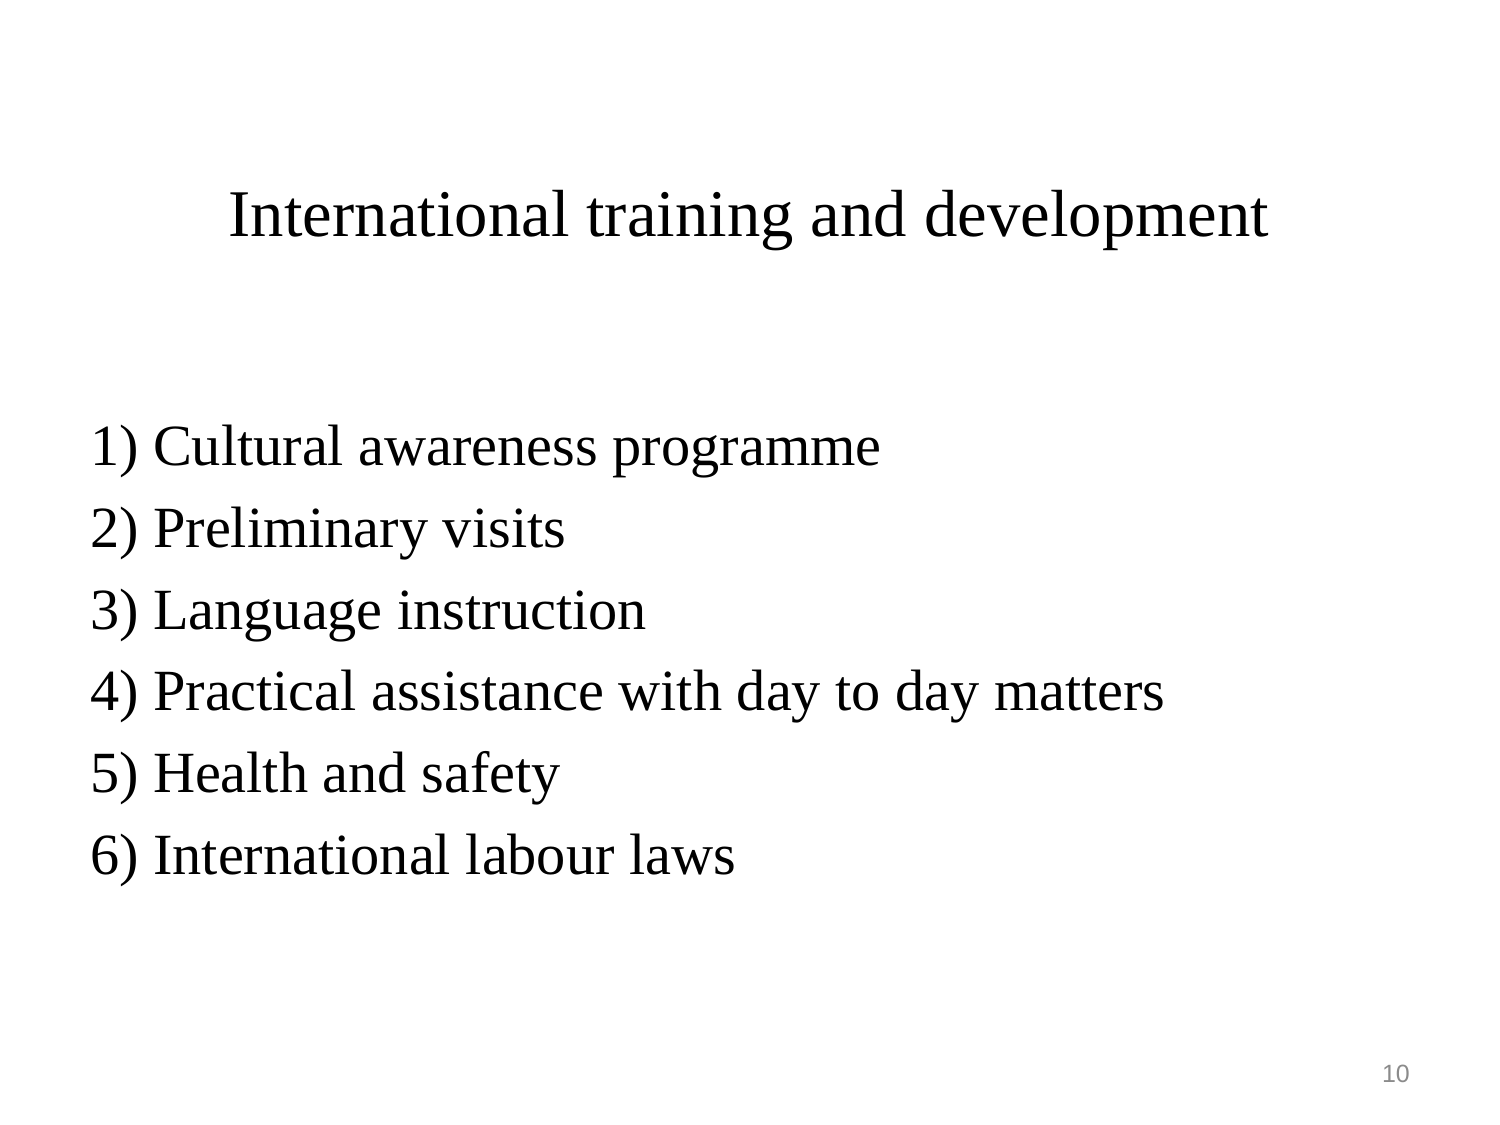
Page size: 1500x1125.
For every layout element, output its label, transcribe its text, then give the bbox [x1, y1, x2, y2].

list 1) Cultural awareness programme 2) Preliminary visits 3) Language instruction 4) Practical assistance with day to day matters 5) Health and safety 6) International labour laws [75, 399, 1425, 988]
title International training and development [75, 162, 1425, 350]
slide_number 10 [1074, 1042, 1425, 1103]
